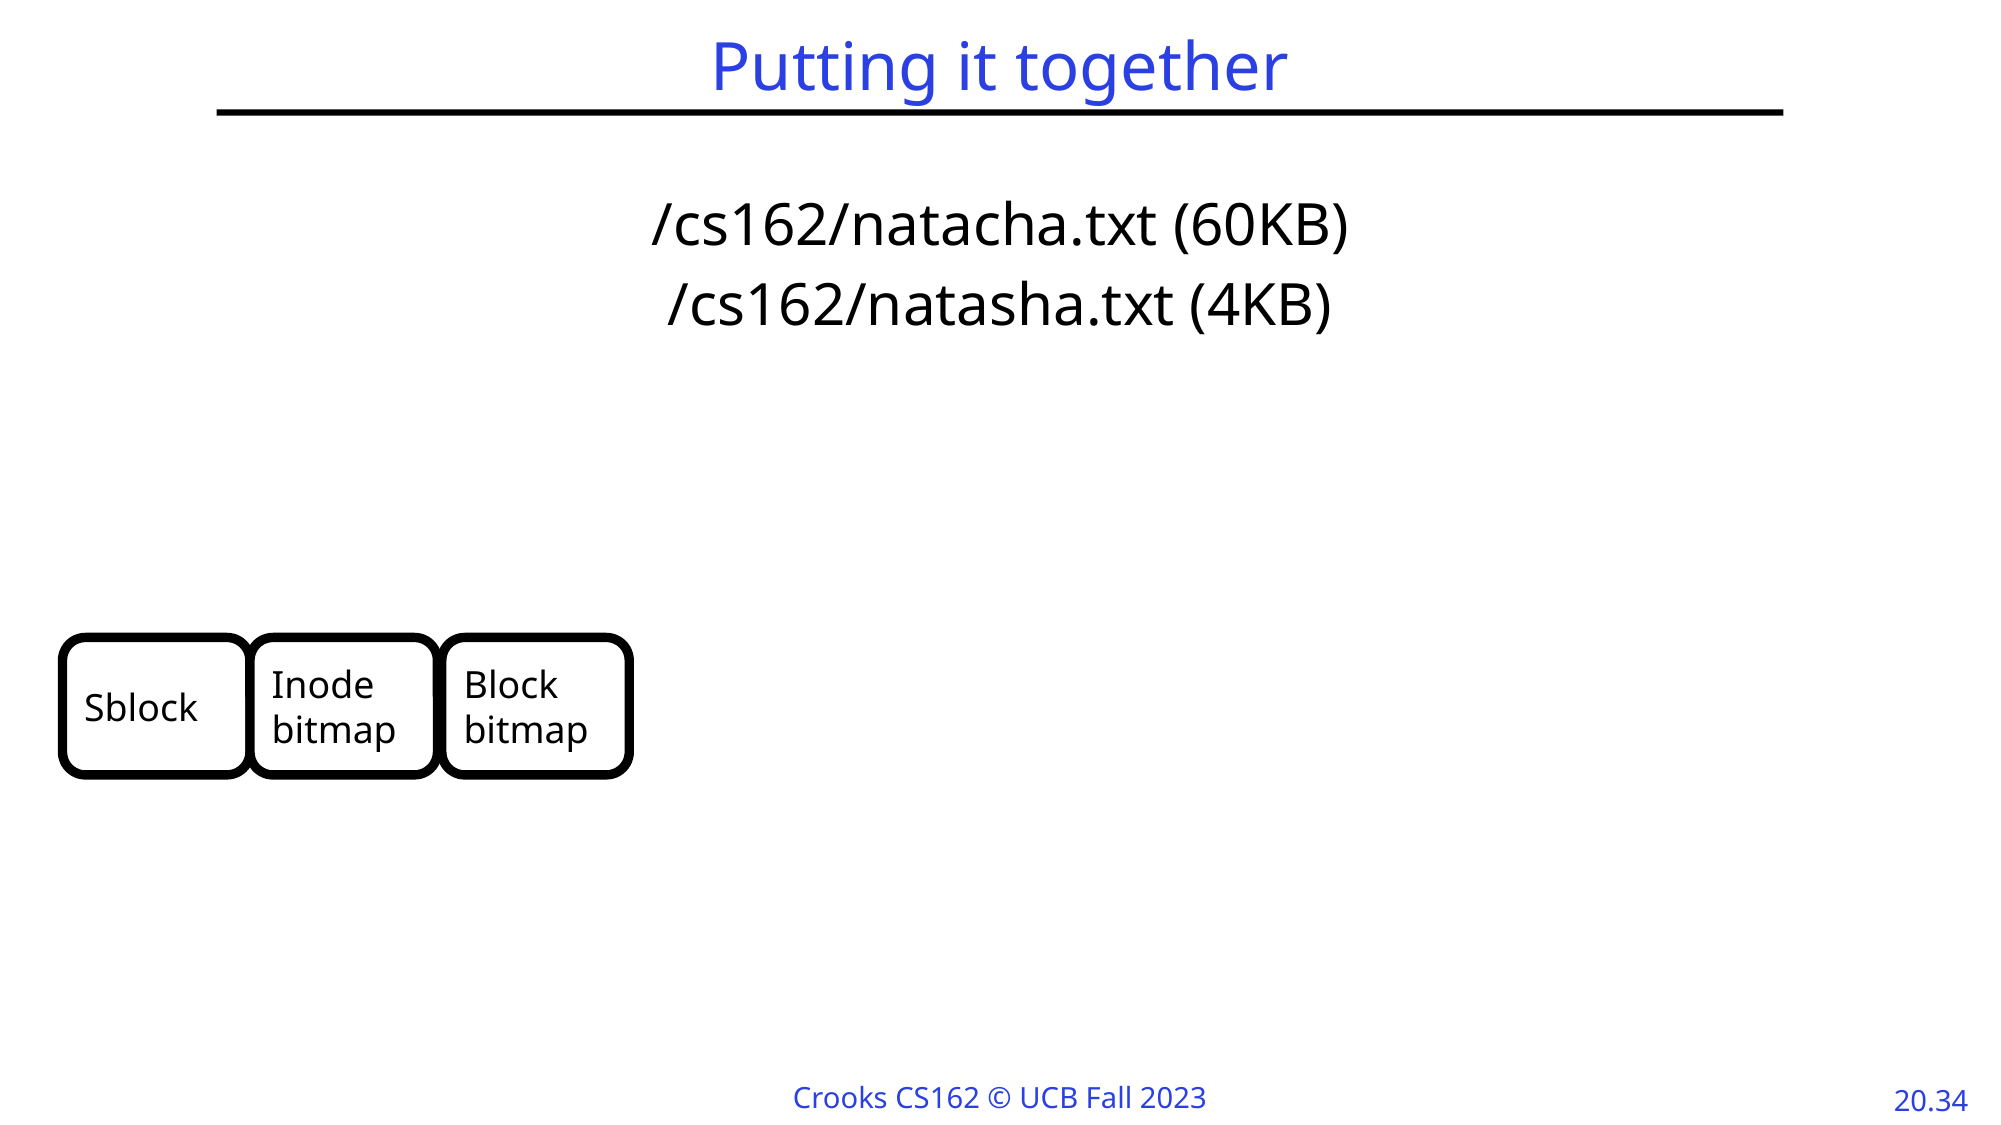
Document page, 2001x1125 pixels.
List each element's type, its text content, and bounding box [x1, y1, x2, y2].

text_box Inode bitmap [249, 637, 438, 775]
text_box Block bitmap [441, 637, 630, 775]
text_box Sblock [62, 637, 250, 775]
list /cs162/natacha.txt (60KB) /cs162/natasha.txt (4KB) [133, 187, 1867, 988]
title Putting it together [216, 24, 1784, 113]
